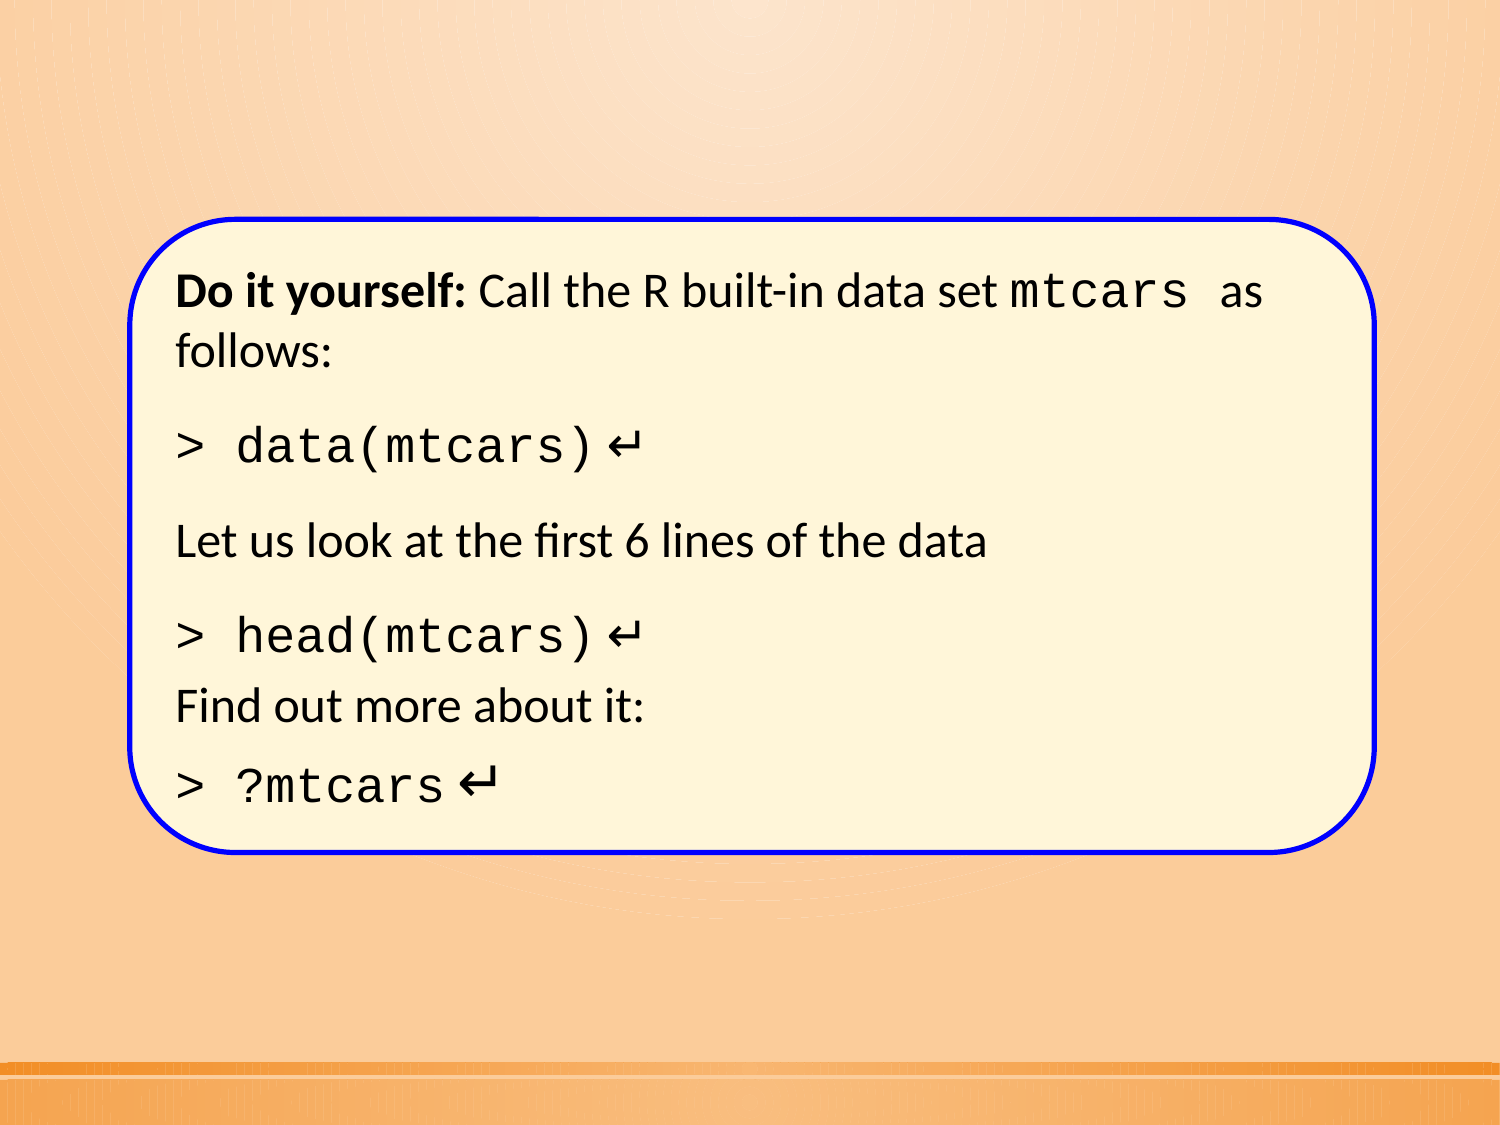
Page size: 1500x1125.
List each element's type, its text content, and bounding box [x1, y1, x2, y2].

text_box Do it yourself: Call the R built-in data set mtcars as follows: > data(mtcars) ↵ Let us look at the first 6 lines of the data > head(mtcars) ↵ Find out more about it: > ?mtcars ↵ [128, 218, 1376, 854]
